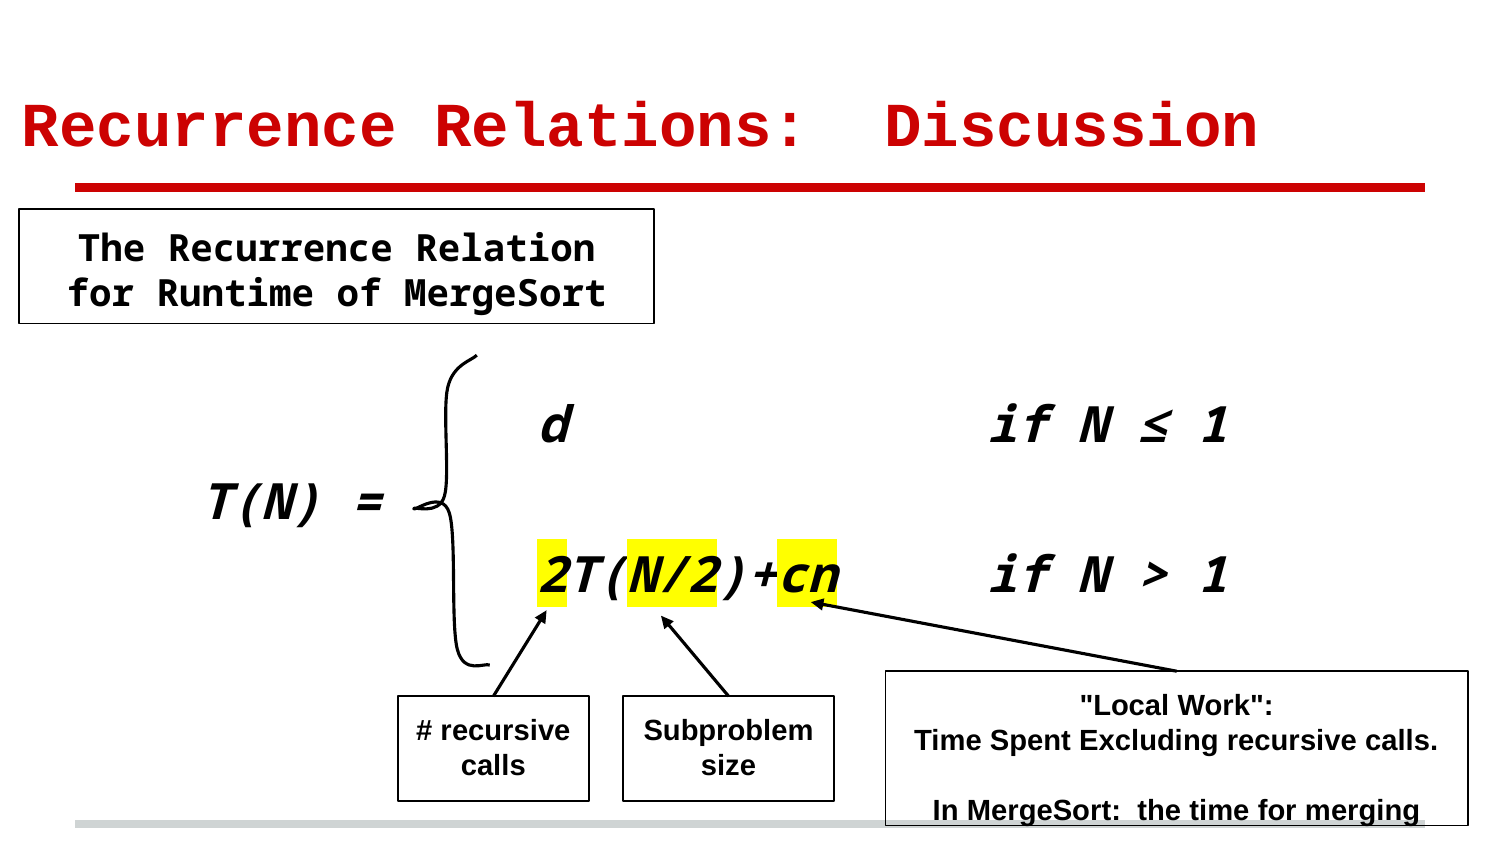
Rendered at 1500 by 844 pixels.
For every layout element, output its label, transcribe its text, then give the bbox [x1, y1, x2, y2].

text_box T(N) = [186, 454, 412, 570]
title Recurrence Relations: Discussion [6, 33, 1489, 175]
text_box d if N ≤ 1 [522, 377, 1267, 459]
text_box 2T(N/2)+cn if N > 1 [522, 527, 1384, 609]
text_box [493, 610, 547, 697]
text_box Subproblem size [622, 696, 835, 802]
text_box # recursive calls [397, 696, 589, 802]
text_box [810, 601, 1177, 672]
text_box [660, 615, 729, 697]
text_box "Local Work": Time Spent Excluding recursive calls. In MergeSort: the time for merging [885, 671, 1468, 826]
text_box [413, 355, 488, 666]
text_box The Recurrence Relation for Runtime of MergeSort [19, 208, 655, 324]
